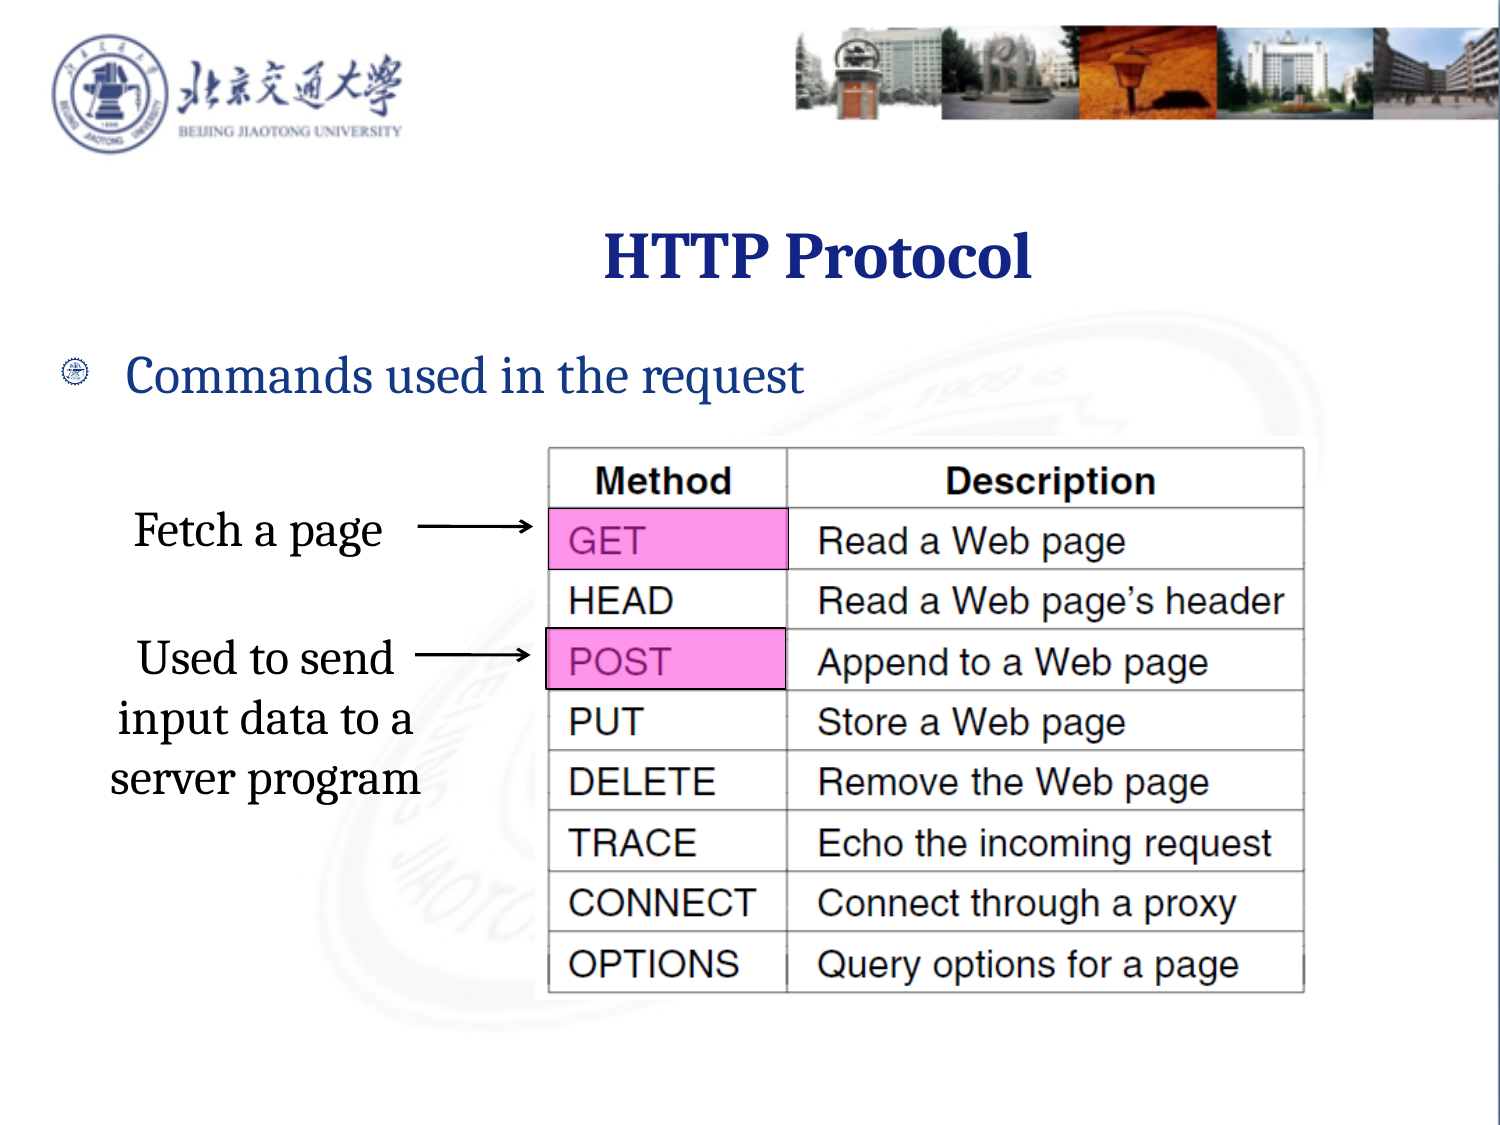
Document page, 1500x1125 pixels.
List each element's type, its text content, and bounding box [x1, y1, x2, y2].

text_box HTTP Protocol [524, 204, 1113, 299]
picture [0, 0, 1500, 1125]
text_box Commands used in the request [37, 324, 1457, 800]
text_box Used to send input data to a server program [82, 617, 450, 813]
text_box Fetch a page [78, 489, 438, 565]
